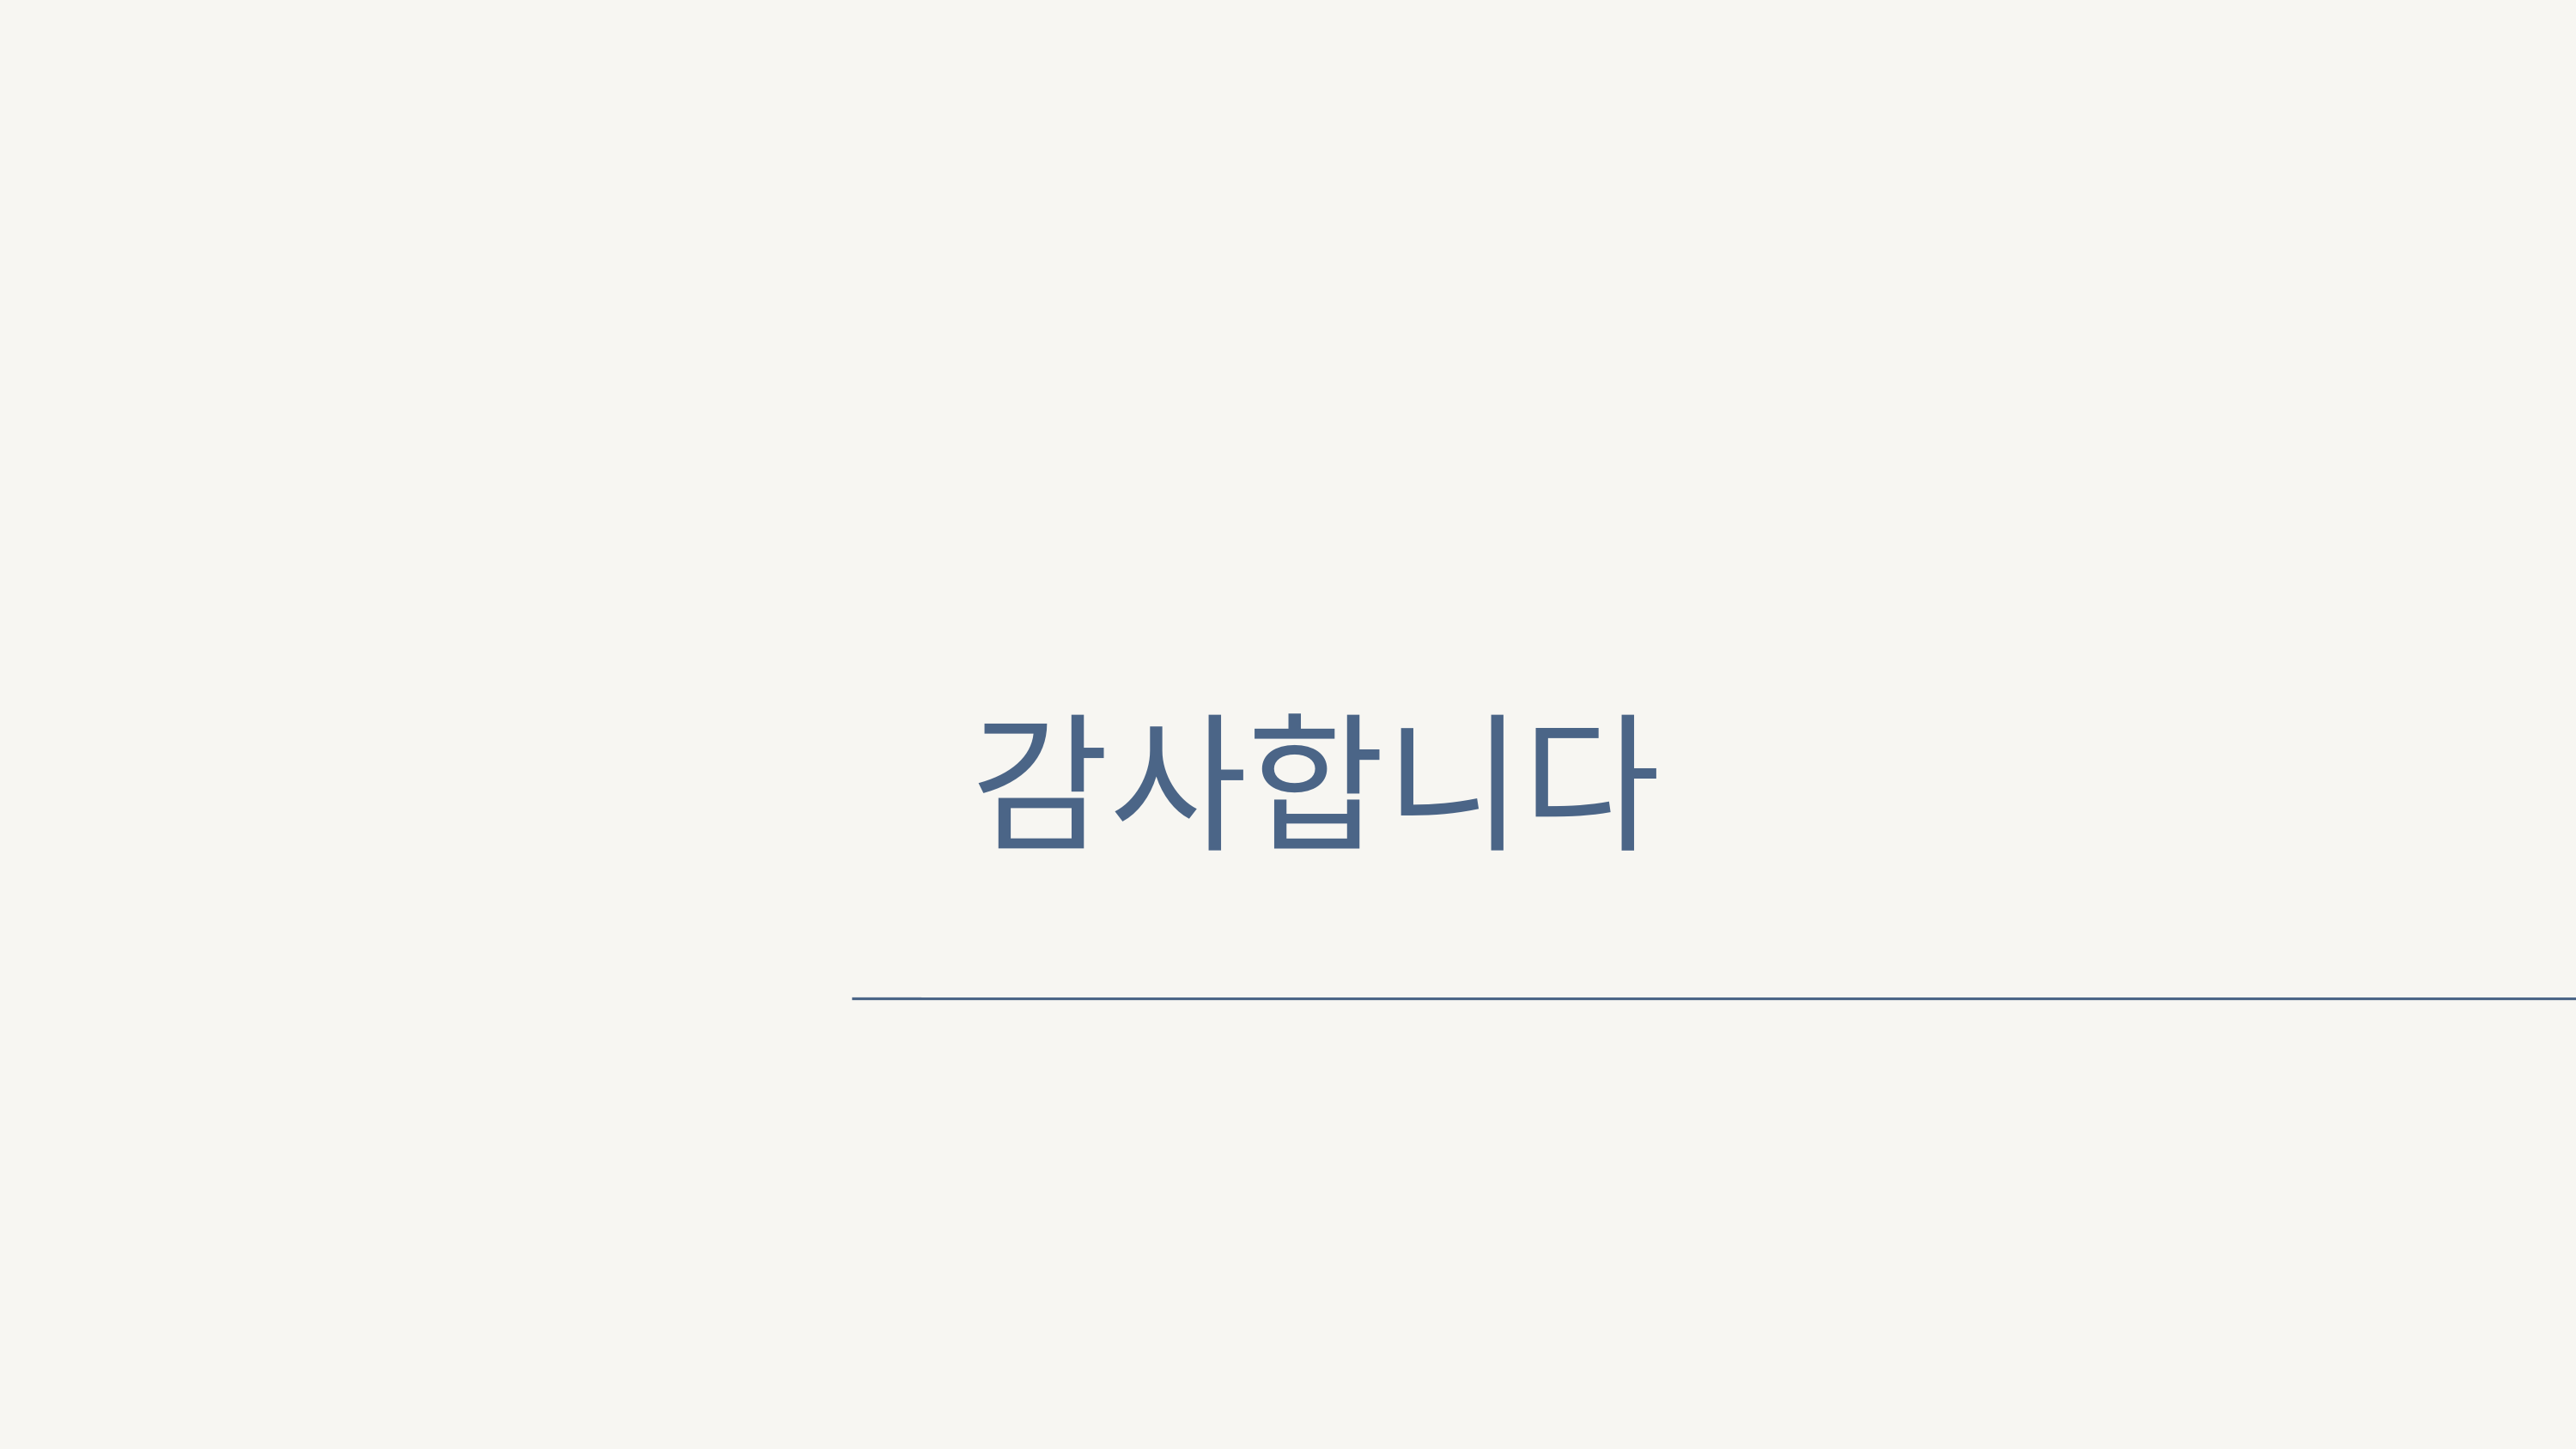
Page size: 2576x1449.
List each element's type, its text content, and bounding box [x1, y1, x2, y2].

text_box 감사합니다 [828, 659, 1806, 870]
